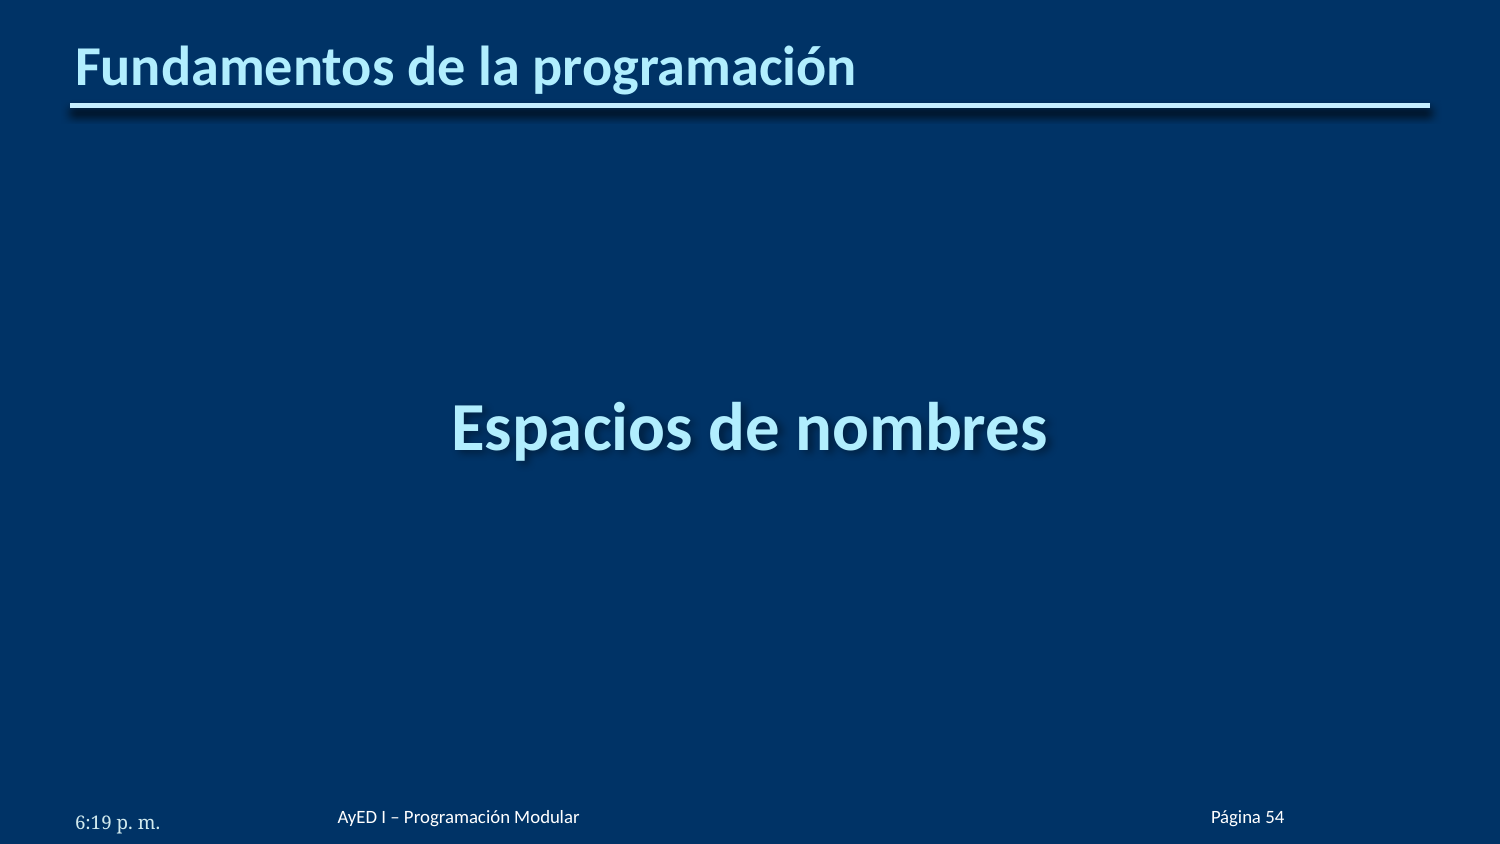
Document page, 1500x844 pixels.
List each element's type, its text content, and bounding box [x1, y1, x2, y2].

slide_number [75, 788, 425, 833]
footer AyED I – Programación Modular [337, 782, 1023, 827]
slide_number Página ‹#› [1136, 782, 1285, 827]
title Fundamentos de la programación [75, 35, 1425, 97]
text_box Espacios de nombres [433, 374, 1067, 473]
